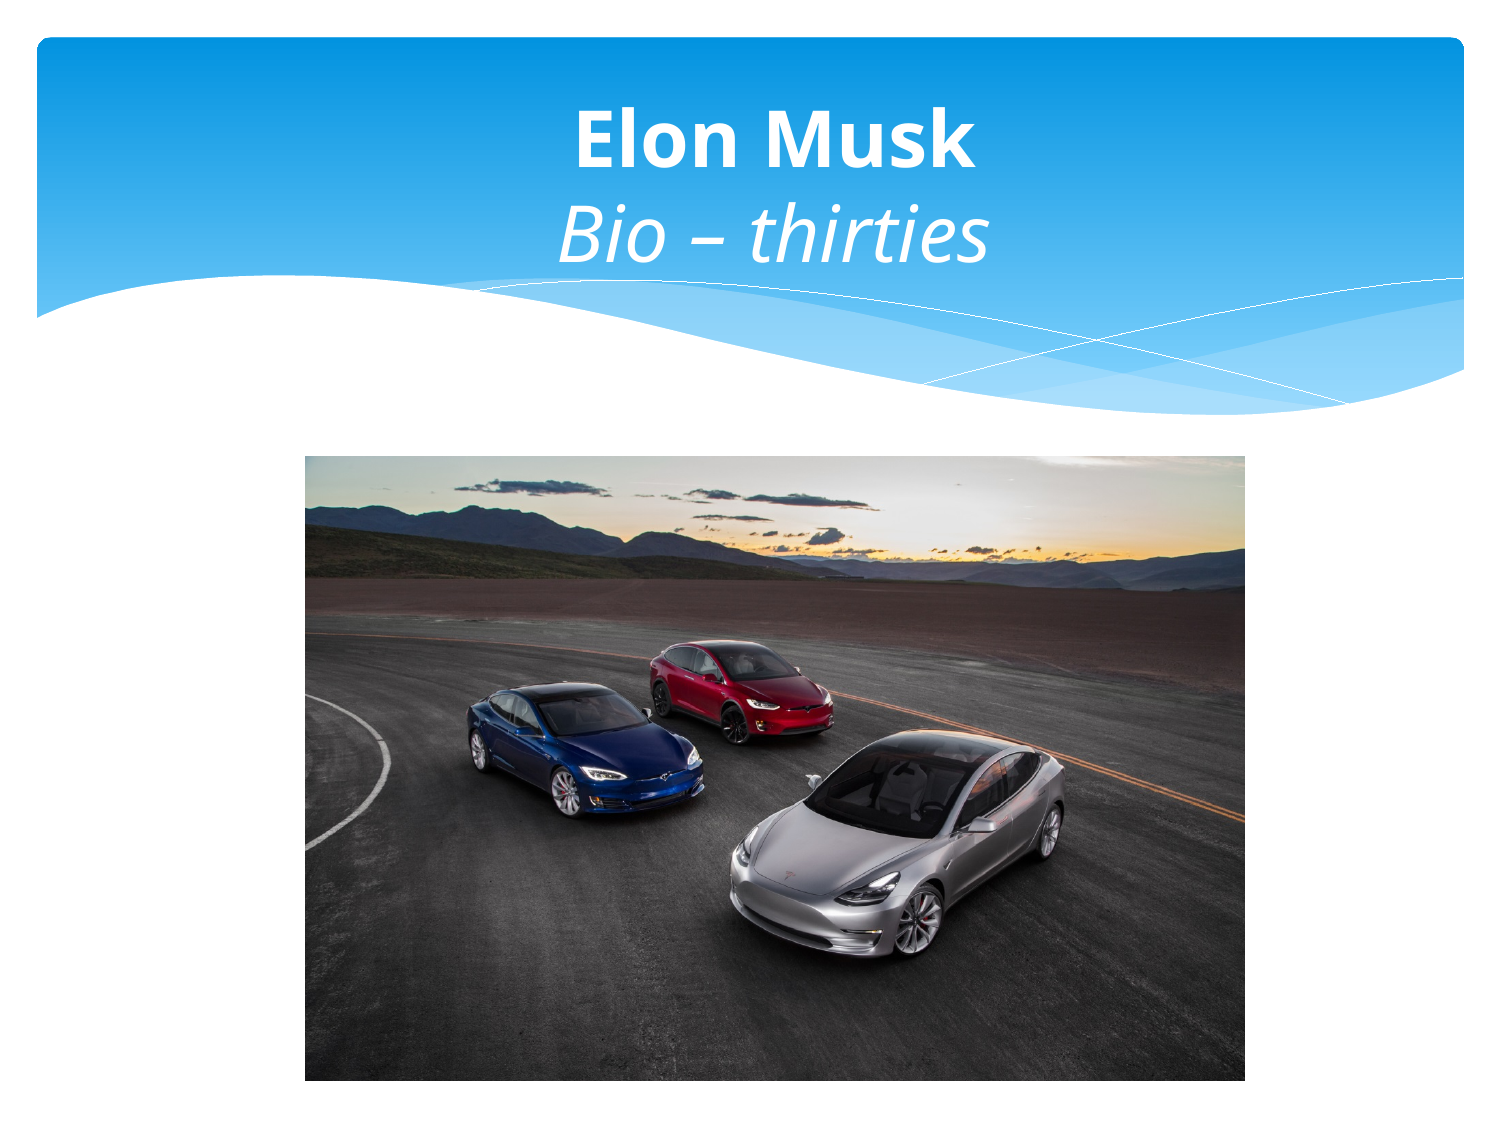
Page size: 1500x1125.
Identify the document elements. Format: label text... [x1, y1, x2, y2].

text_box Elon Musk Bio – thirties [99, 80, 1450, 286]
picture [304, 455, 1245, 1081]
